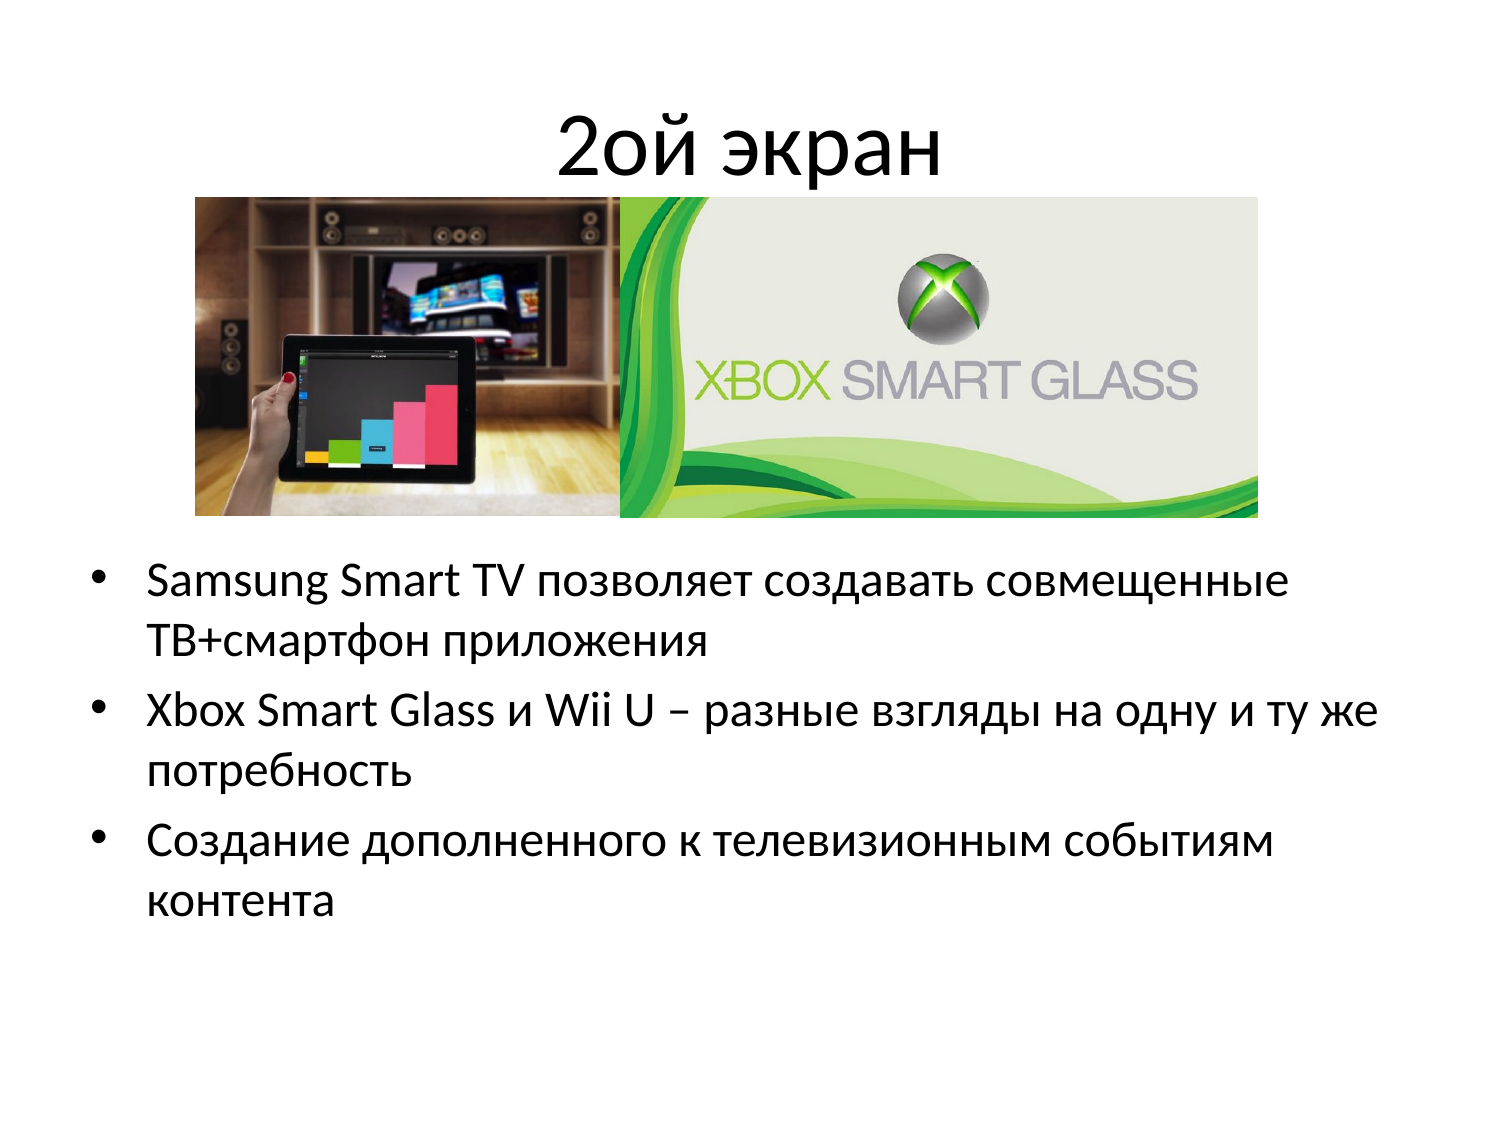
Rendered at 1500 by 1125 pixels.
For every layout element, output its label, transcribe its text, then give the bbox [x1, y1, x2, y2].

picture [195, 196, 1259, 519]
title 2ой экран [75, 45, 1425, 233]
list Samsung Smart TV позволяет создавать совмещенные ТВ+смартфон приложения Xbox Smart Glass и Wii U – разные взгляды на одну и ту же потребность Создание дополненного к телевизионным событиям контента [75, 538, 1425, 1005]
